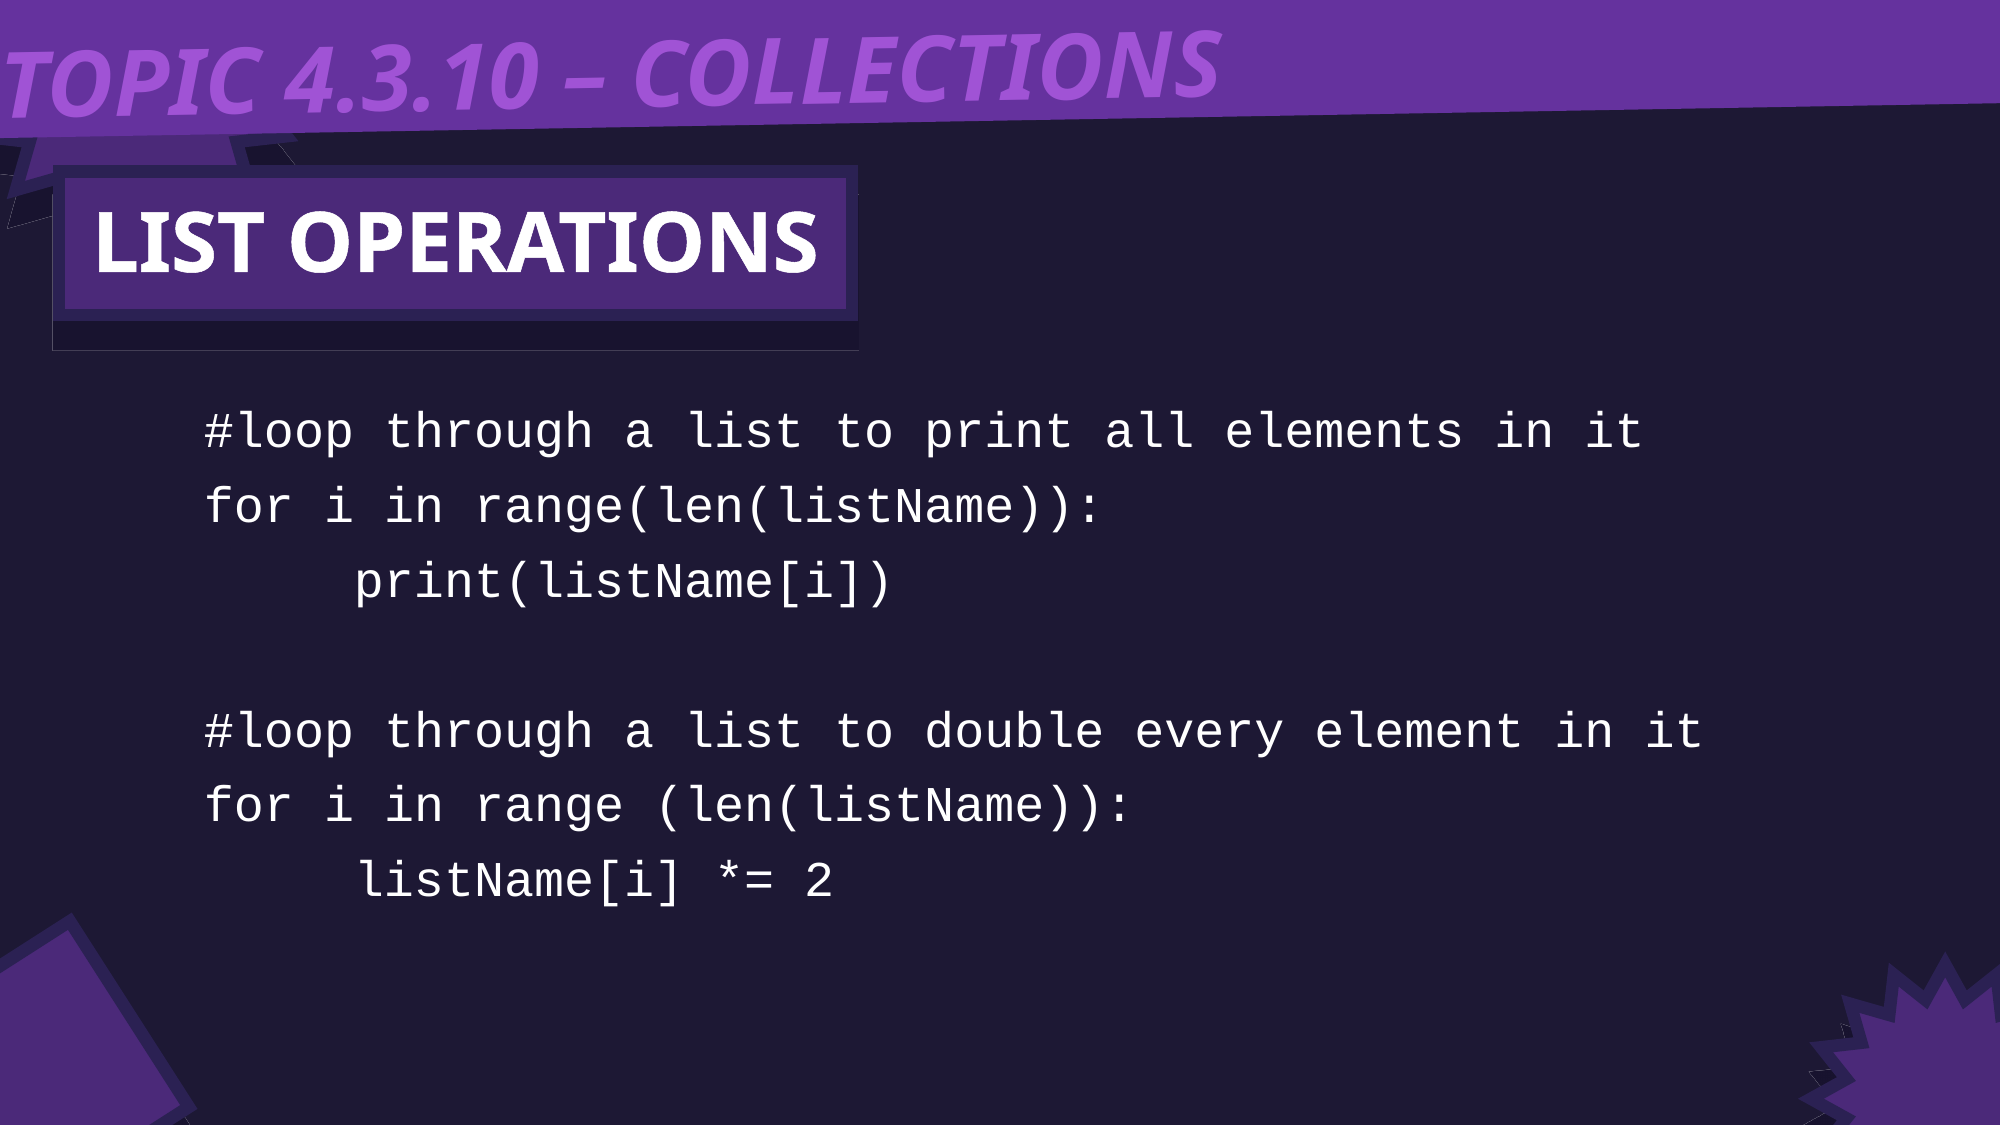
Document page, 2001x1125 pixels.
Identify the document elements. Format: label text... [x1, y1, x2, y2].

text_box [0, 134, 290, 193]
text_box [0, 919, 192, 1125]
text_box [0, 0, 2000, 126]
text_box [1807, 961, 2000, 1125]
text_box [58, 170, 853, 316]
subtitle #loop through a list to print all elements in it for i in range(len(listName)): print(listName[i]) #loop through a list to double every element in it for i in range (len(listName)): listName[i] *= 2 [189, 397, 1768, 1078]
